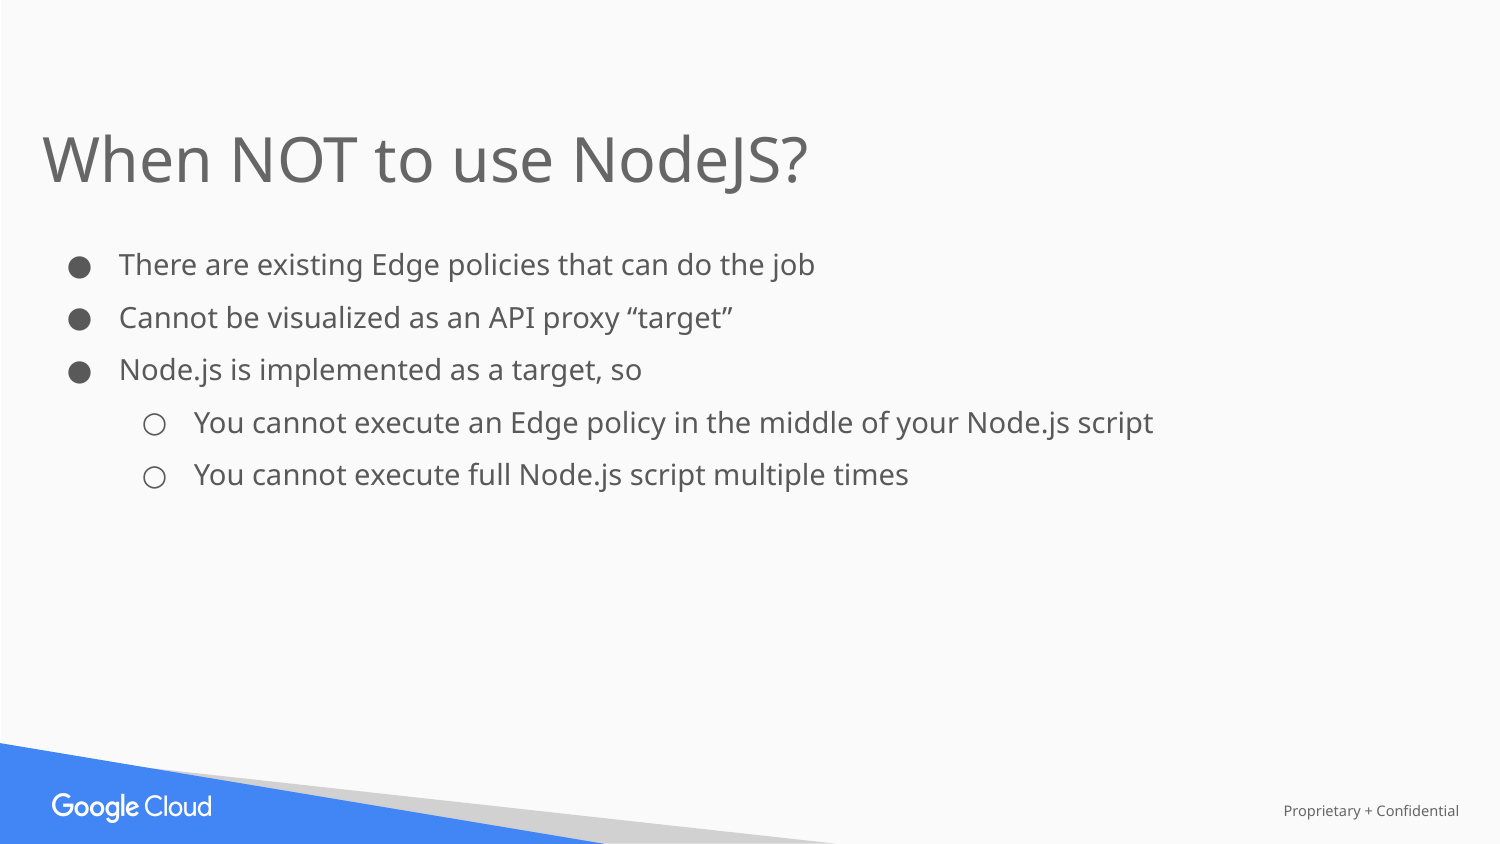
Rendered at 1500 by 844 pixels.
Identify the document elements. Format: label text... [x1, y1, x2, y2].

title When NOT to use NodeJS? [27, 85, 1113, 210]
list There are existing Edge policies that can do the job Cannot be visualized as an API proxy “target” Node.js is implemented as a target, so You cannot execute an Edge policy in the middle of your Node.js script You cannot execute full Node.js script multiple times [28, 214, 1290, 684]
picture [52, 793, 211, 823]
